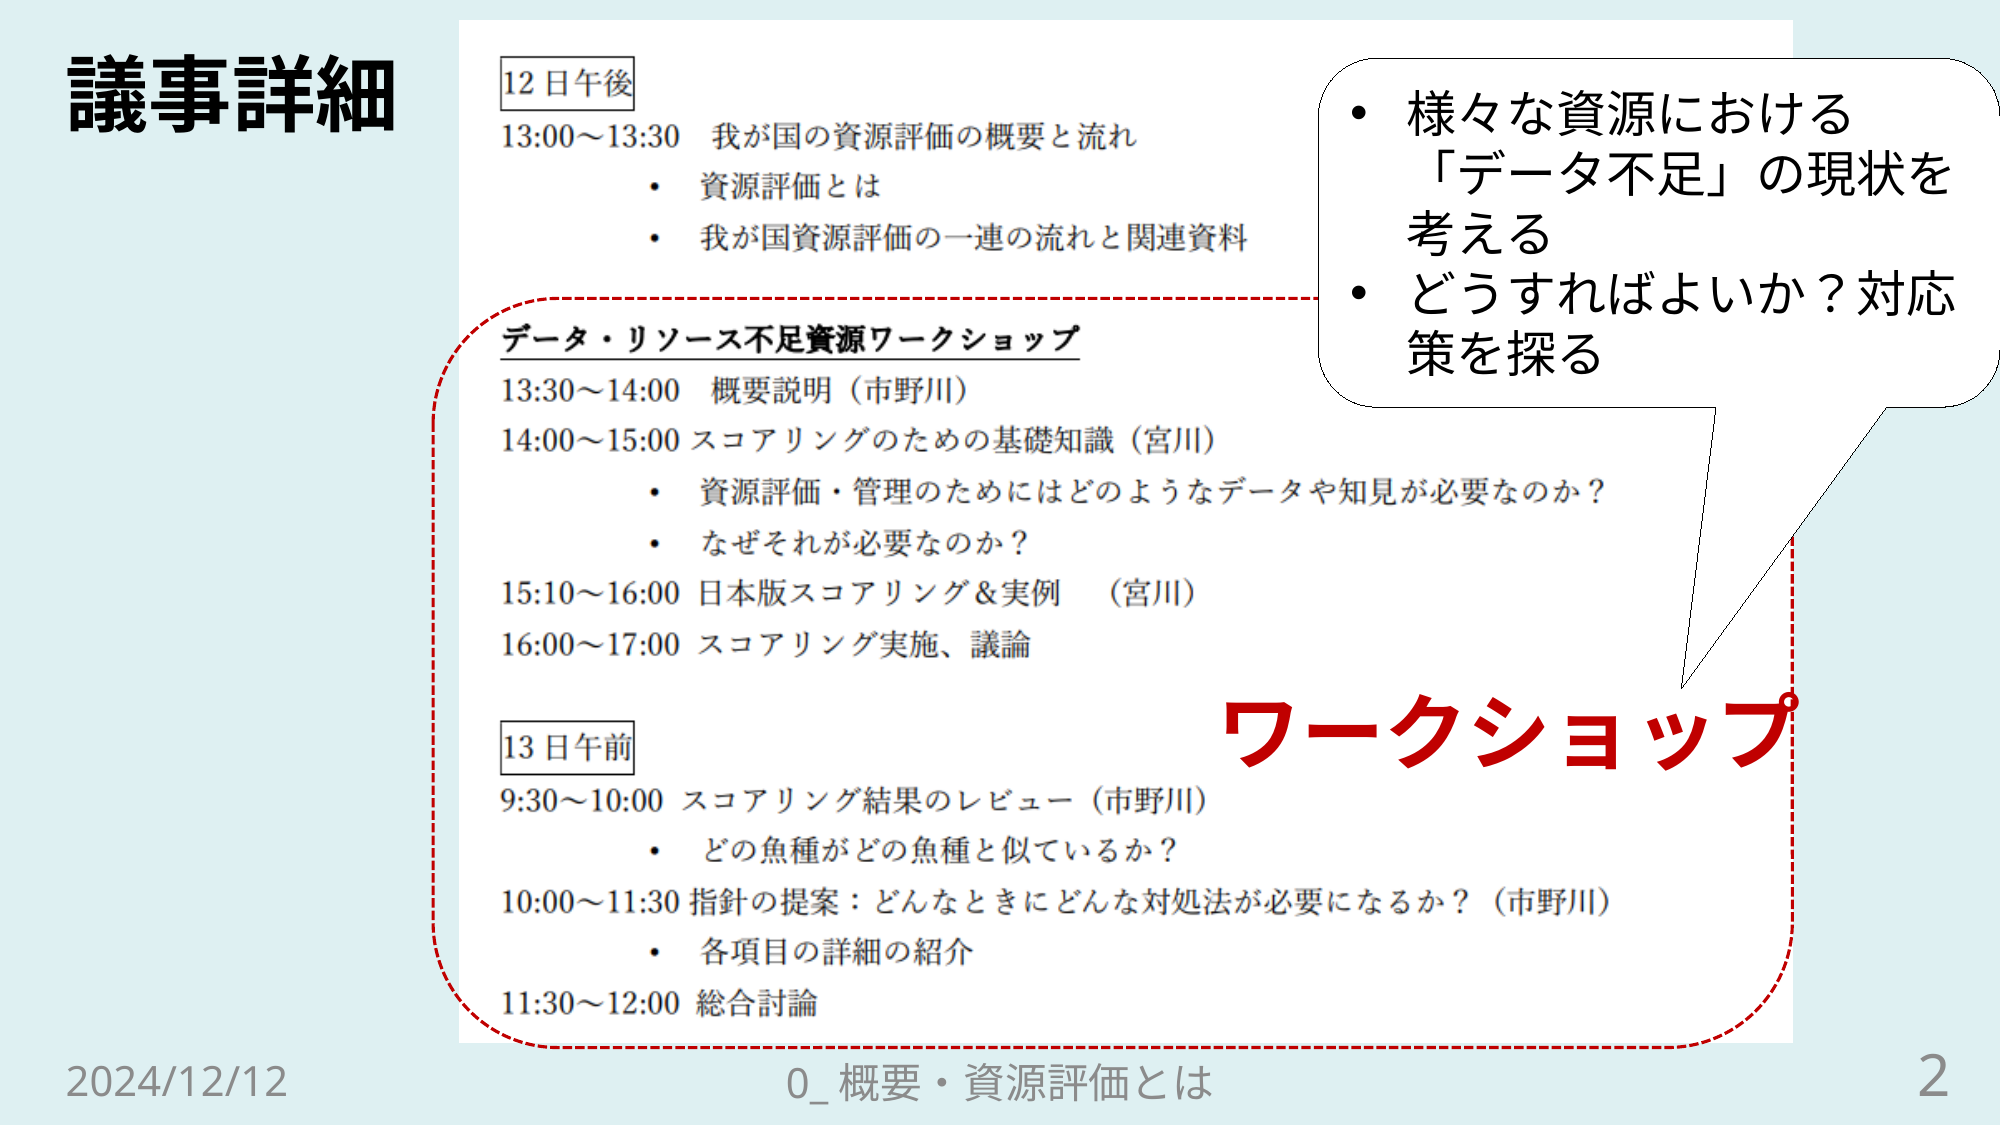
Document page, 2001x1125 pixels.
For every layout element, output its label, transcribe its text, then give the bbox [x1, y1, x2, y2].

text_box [433, 298, 1793, 1048]
text_box 様々な資源における「データ不足」の現状を考える どうすればよいか？対応策を探る [1793, 58, 2000, 536]
footer 0_概要・資源評価とは [662, 1052, 1338, 1112]
title 議事詳細 [50, 15, 1863, 182]
picture [459, 20, 1793, 298]
slide_number 2 [1412, 1042, 1966, 1112]
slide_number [50, 1049, 501, 1110]
